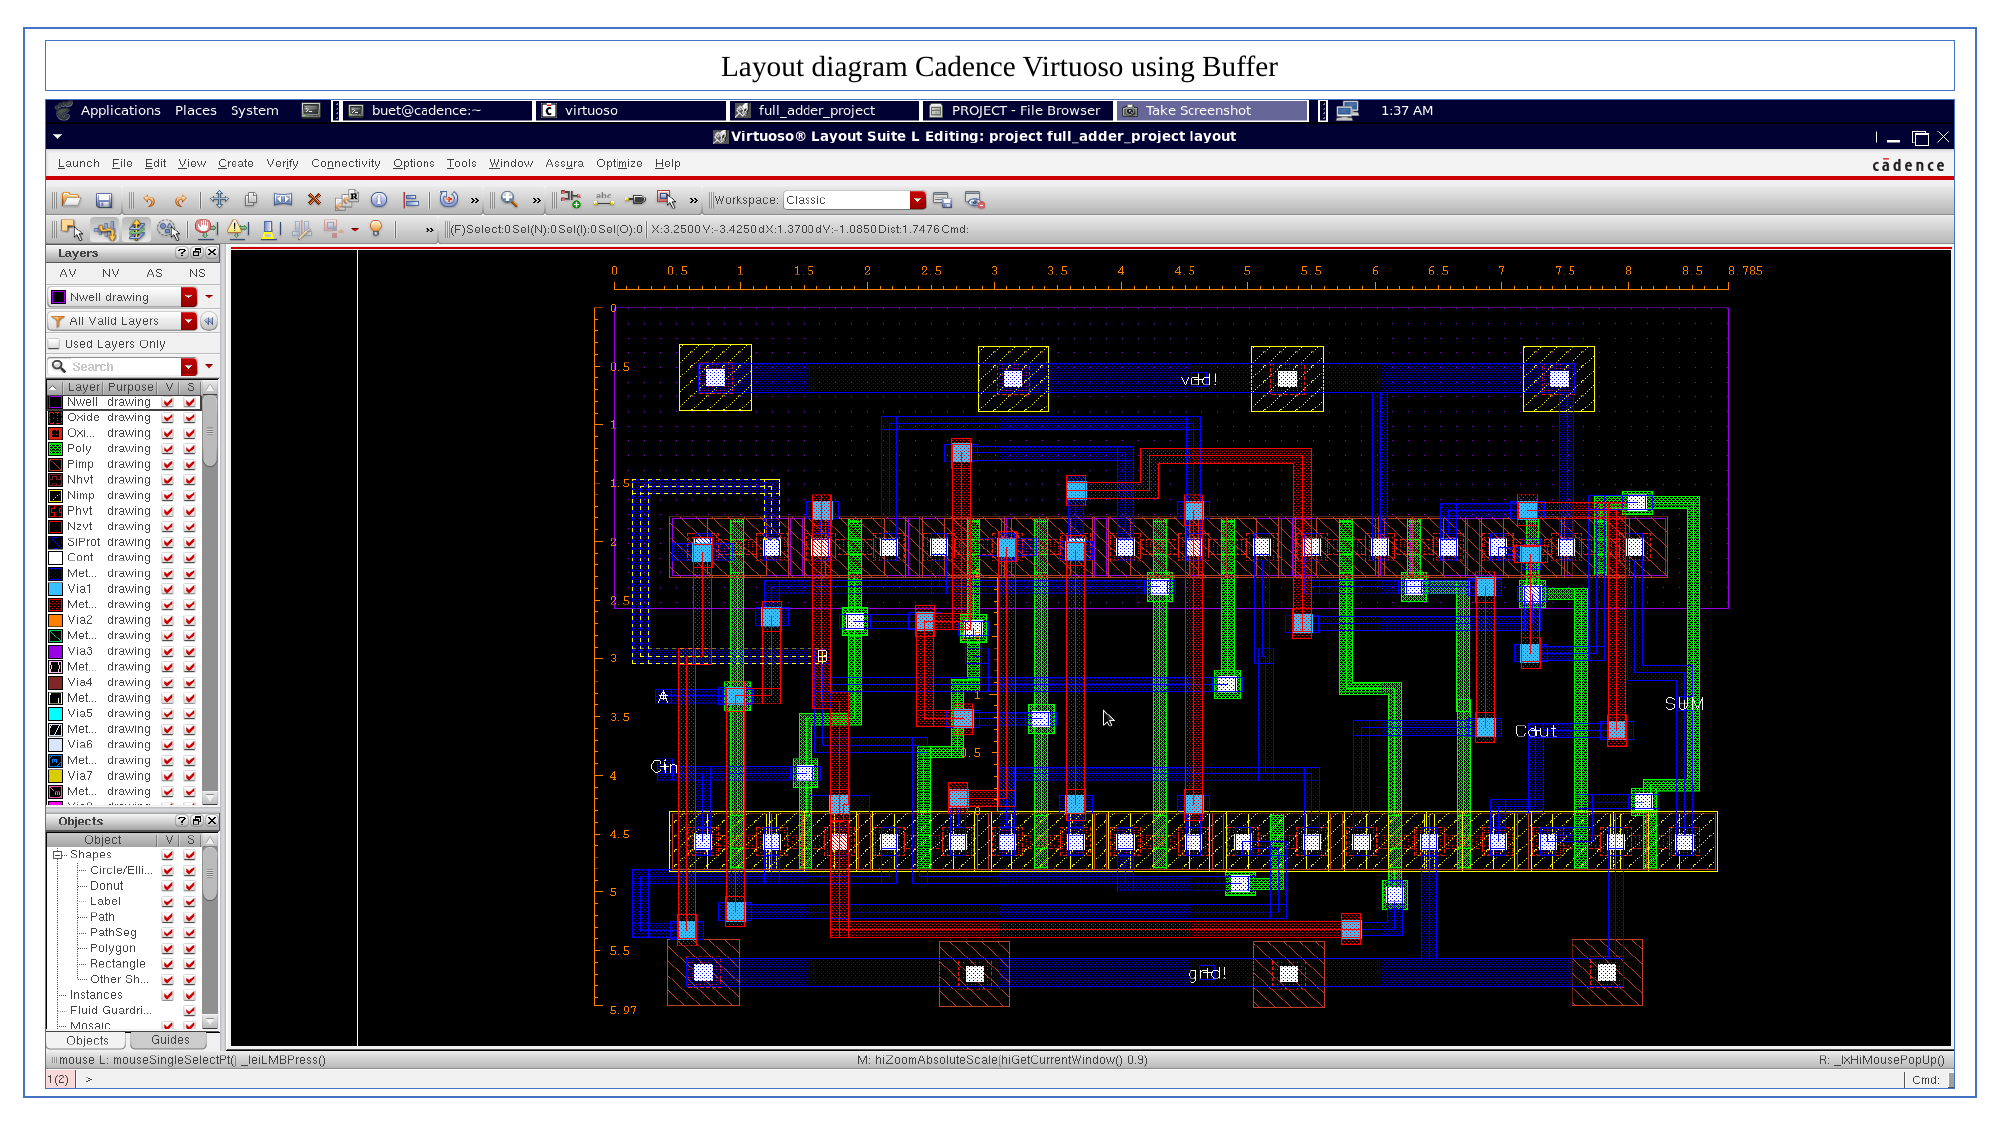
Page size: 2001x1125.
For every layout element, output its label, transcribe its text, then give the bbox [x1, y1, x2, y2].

picture [45, 99, 1955, 1089]
text_box [23, 27, 1977, 1098]
text_box Layout diagram Cadence Virtuoso using Buffer [45, 40, 1955, 91]
